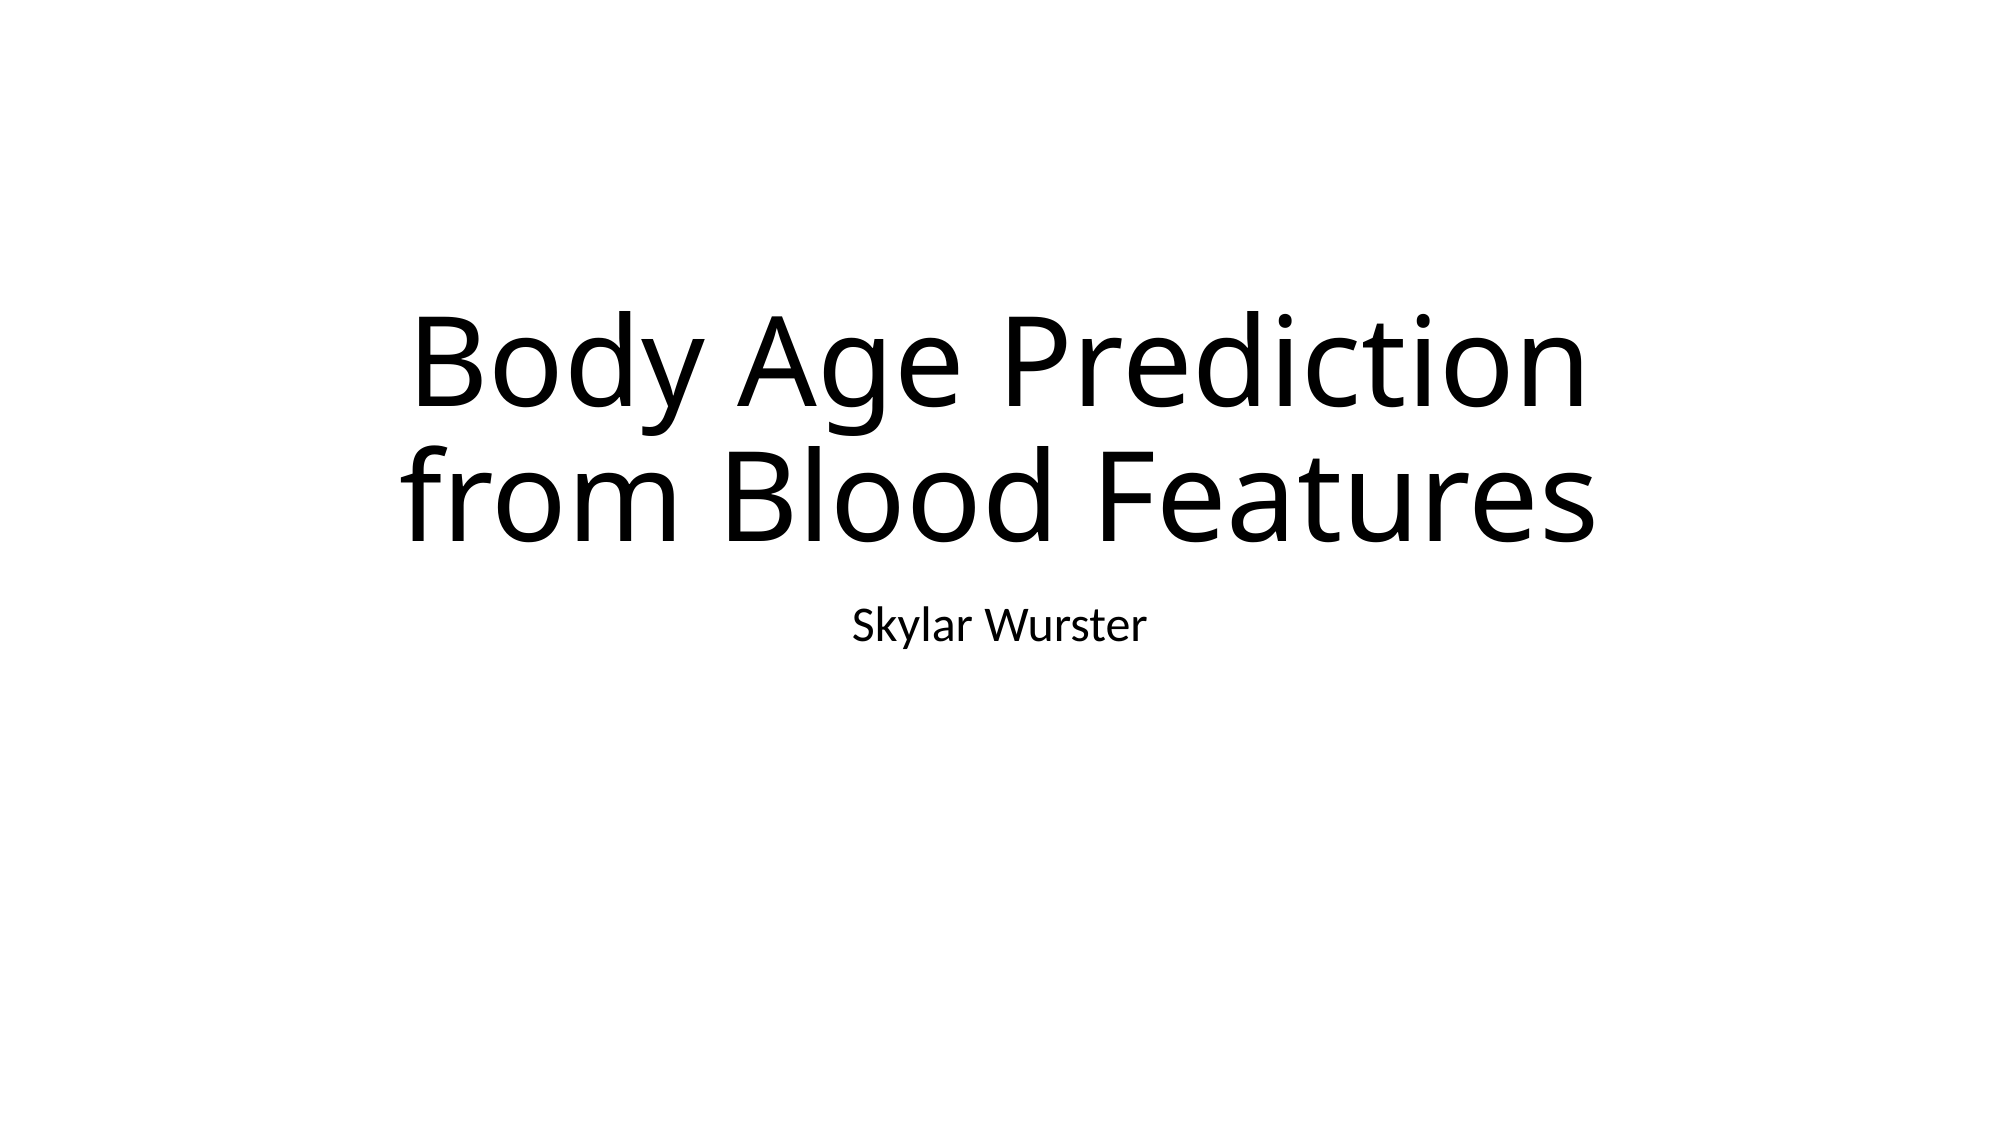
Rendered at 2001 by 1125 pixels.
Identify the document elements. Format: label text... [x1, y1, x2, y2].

subtitle Skylar Wurster [249, 590, 1750, 863]
title Body Age Prediction from Blood Features [249, 184, 1750, 576]
